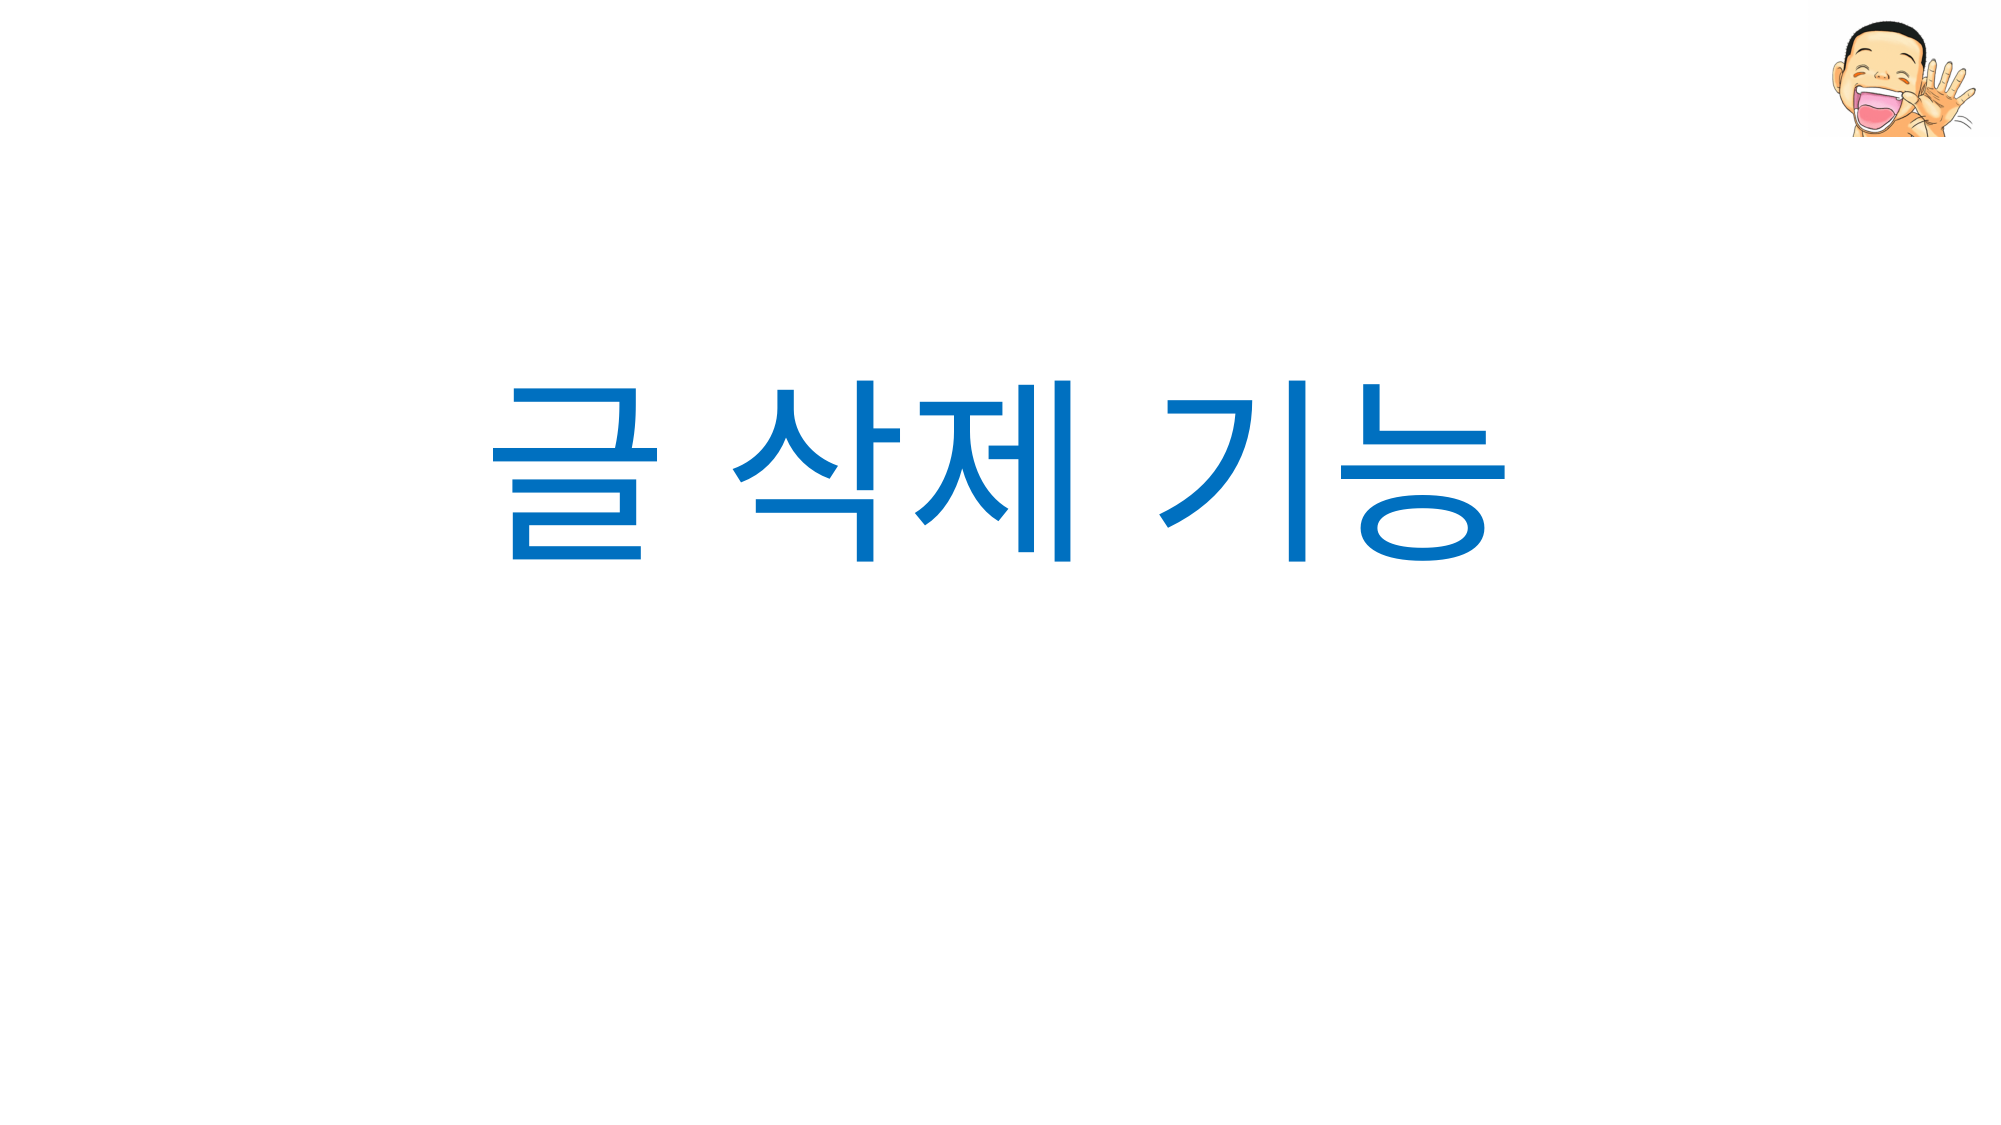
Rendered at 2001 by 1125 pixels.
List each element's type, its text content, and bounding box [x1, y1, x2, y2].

text_box 글 삭제 기능 [0, 218, 2000, 594]
picture [1808, 0, 2000, 137]
